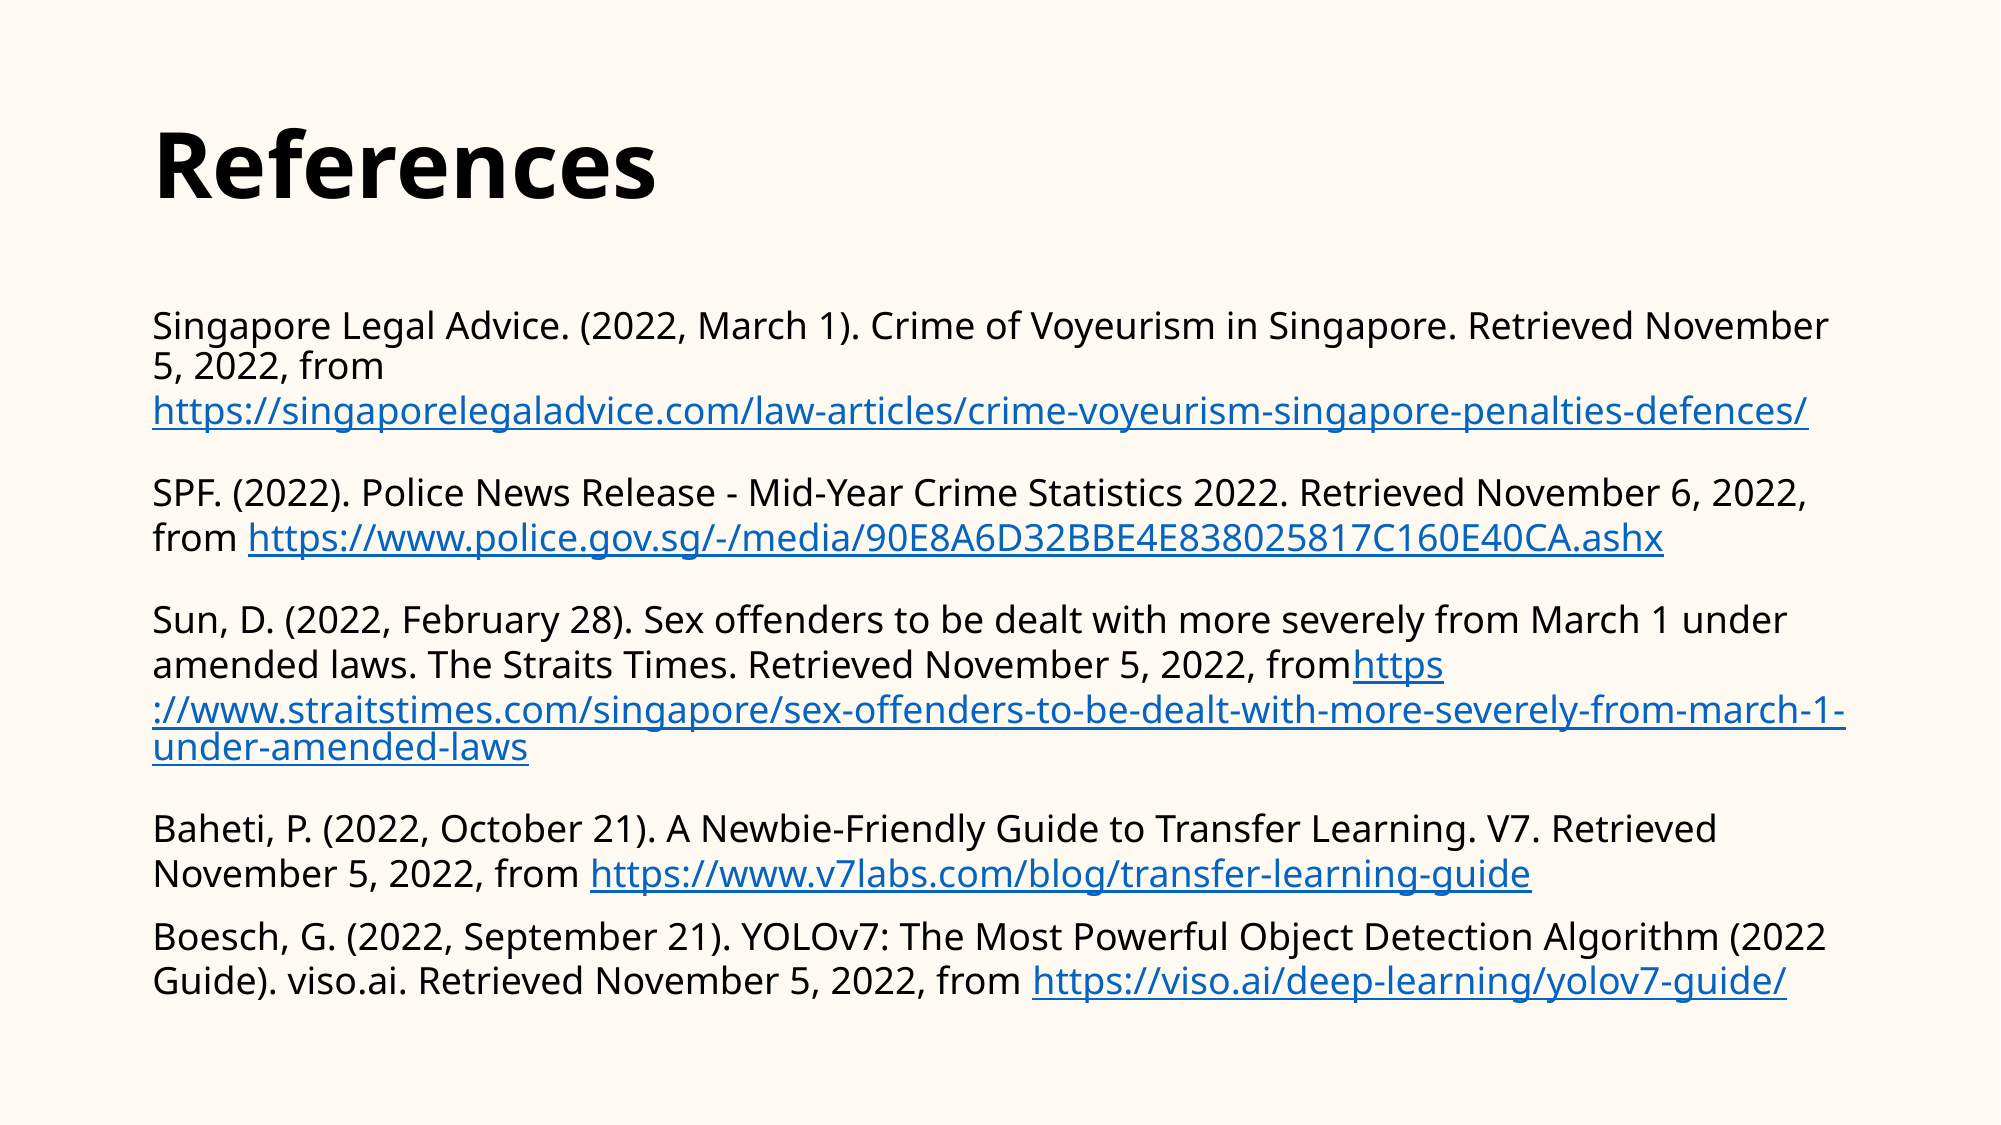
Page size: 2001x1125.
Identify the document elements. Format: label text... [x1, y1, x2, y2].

title References [137, 59, 1863, 278]
list Singapore Legal Advice. (2022, March 1). Crime of Voyeurism in Singapore. Retrieved November 5, 2022, from https://singaporelegaladvice.com/law-articles/crime-voyeurism-singapore-penalties-defences/ SPF. (2022). Police News Release - Mid-Year Crime Statistics 2022. Retrieved November 6, 2022, from https://www.police.gov.sg/-/media/90E8A6D32BBE4E838025817C160E40CA.ashx Sun, D. (2022, February 28). Sex offenders to be dealt with more severely from March 1 under amended laws. The Straits Times. Retrieved November 5, 2022, fromhttps://www.straitstimes.com/singapore/sex-offenders-to-be-dealt-with-more-severely-from-march-1-under-amended-laws Baheti, P. (2022, October 21). A Newbie-Friendly Guide to Transfer Learning. V7. Retrieved November 5, 2022, from https://www.v7labs.com/blog/transfer-learning-guide Boesch, G. (2022, September 21). YOLOv7: The Most Powerful Object Detection Algorithm (2022 Guide). viso.ai. Retrieved November 5, 2022, from https://viso.ai/deep-learning/yolov7-guide/ [137, 299, 1863, 1014]
